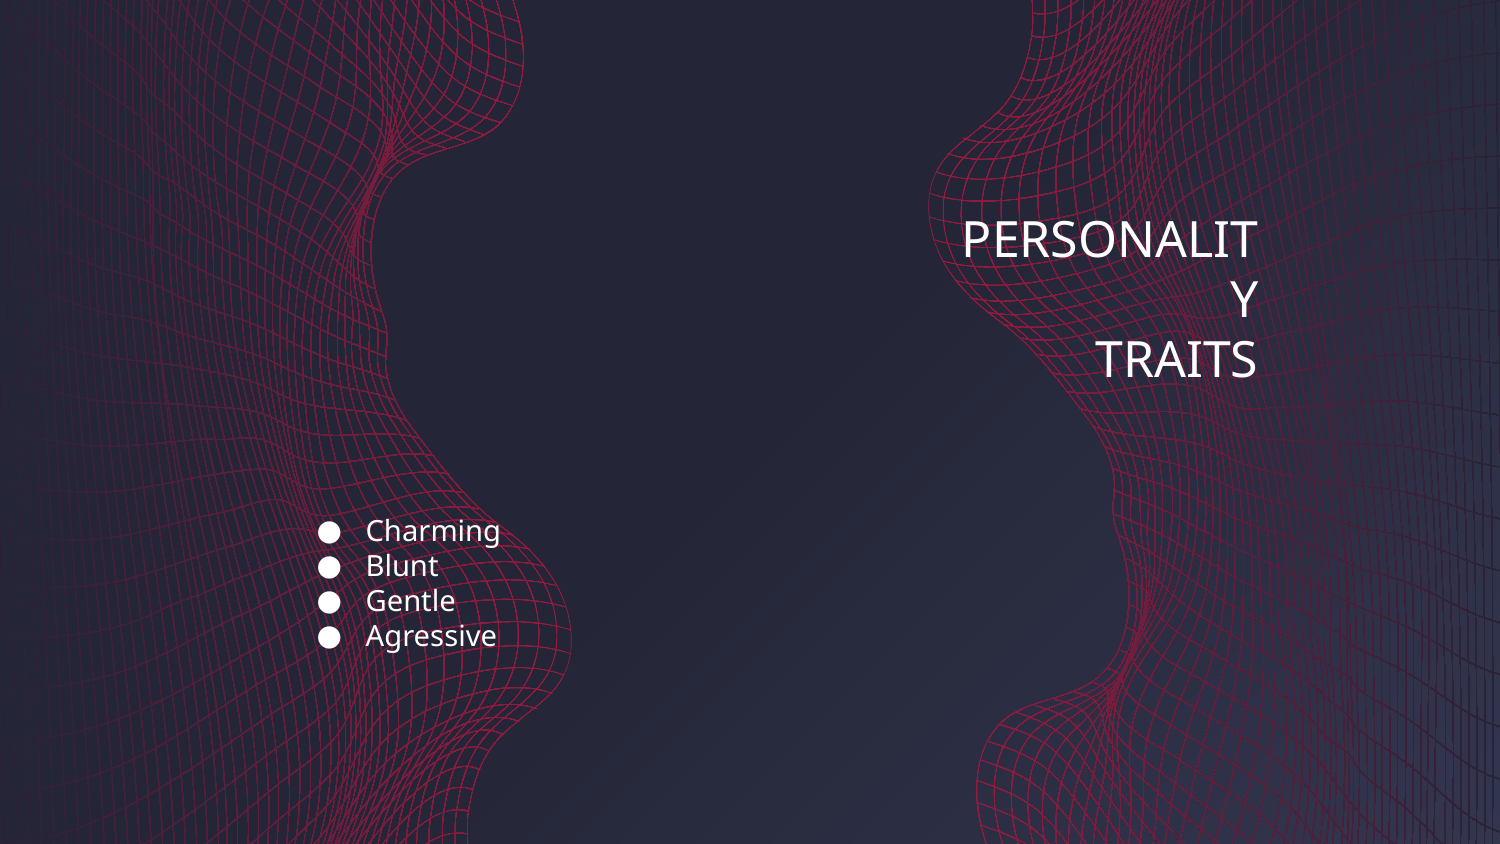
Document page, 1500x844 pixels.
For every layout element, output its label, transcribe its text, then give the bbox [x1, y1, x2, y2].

title PERSONALITY TRAITS [920, 236, 1274, 403]
subtitle Charming Blunt Gentle Agressive [275, 461, 1297, 701]
